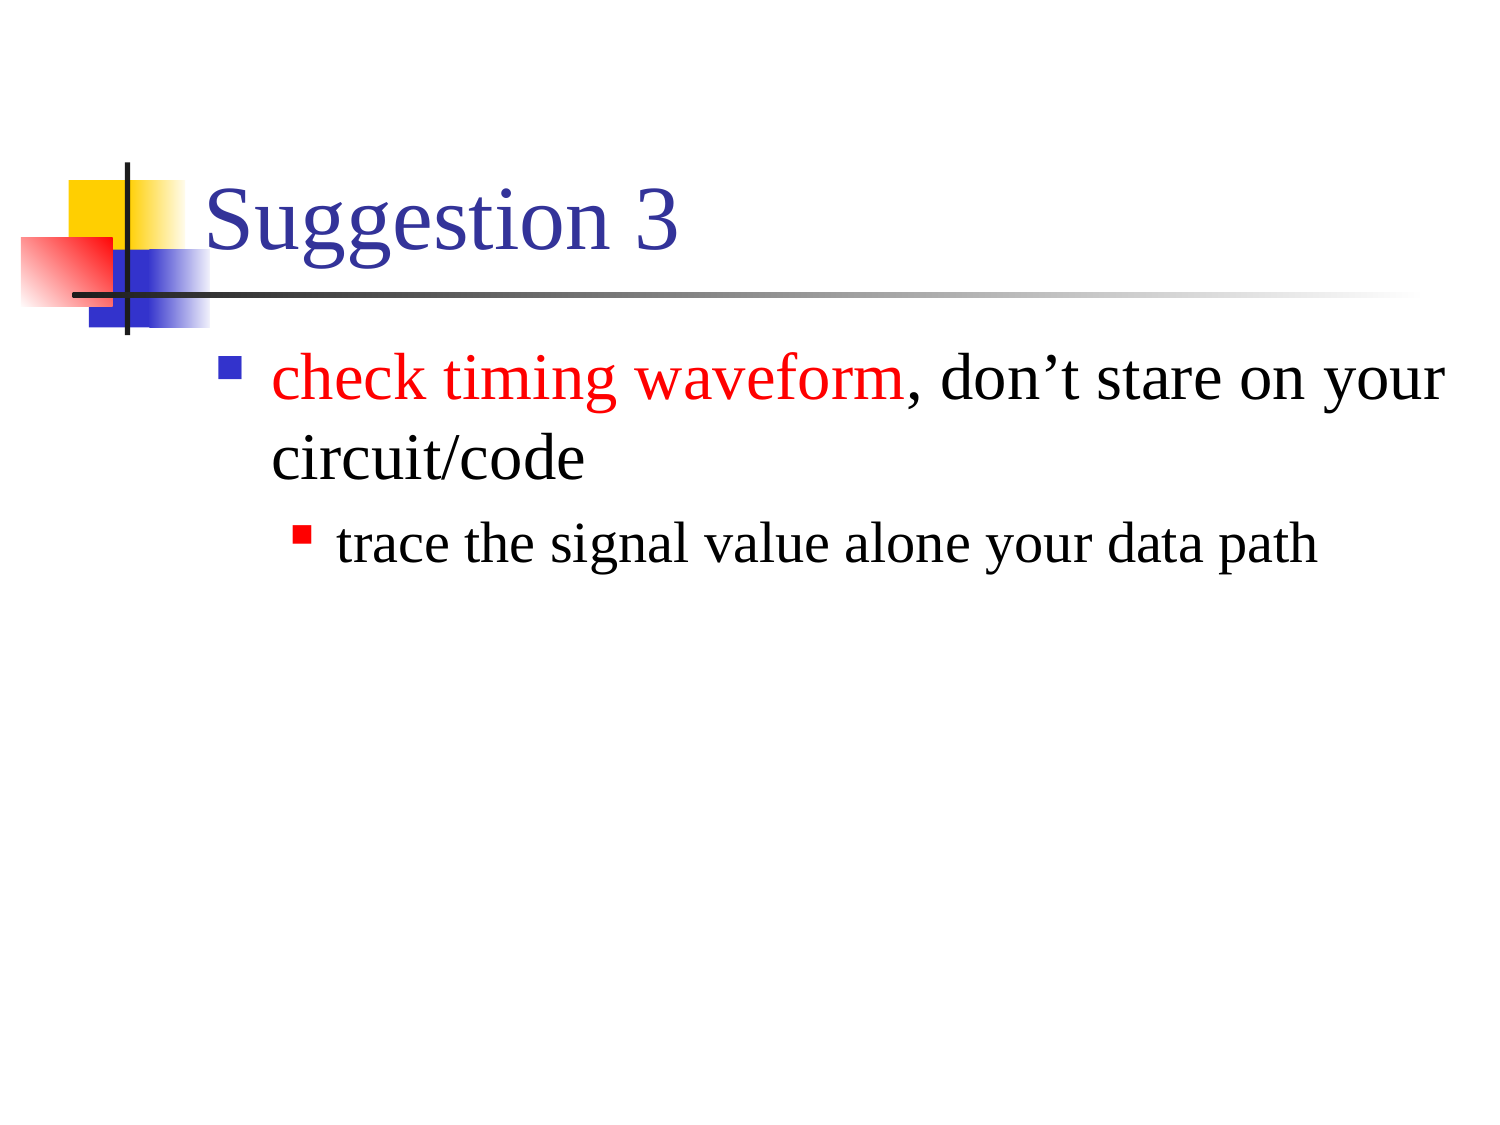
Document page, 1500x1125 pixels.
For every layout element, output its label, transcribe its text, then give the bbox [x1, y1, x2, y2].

list check timing waveform, don’t stare on your circuit/code trace the signal value alone your data path [200, 324, 1475, 1000]
title Suggestion 3 [188, 35, 1468, 275]
